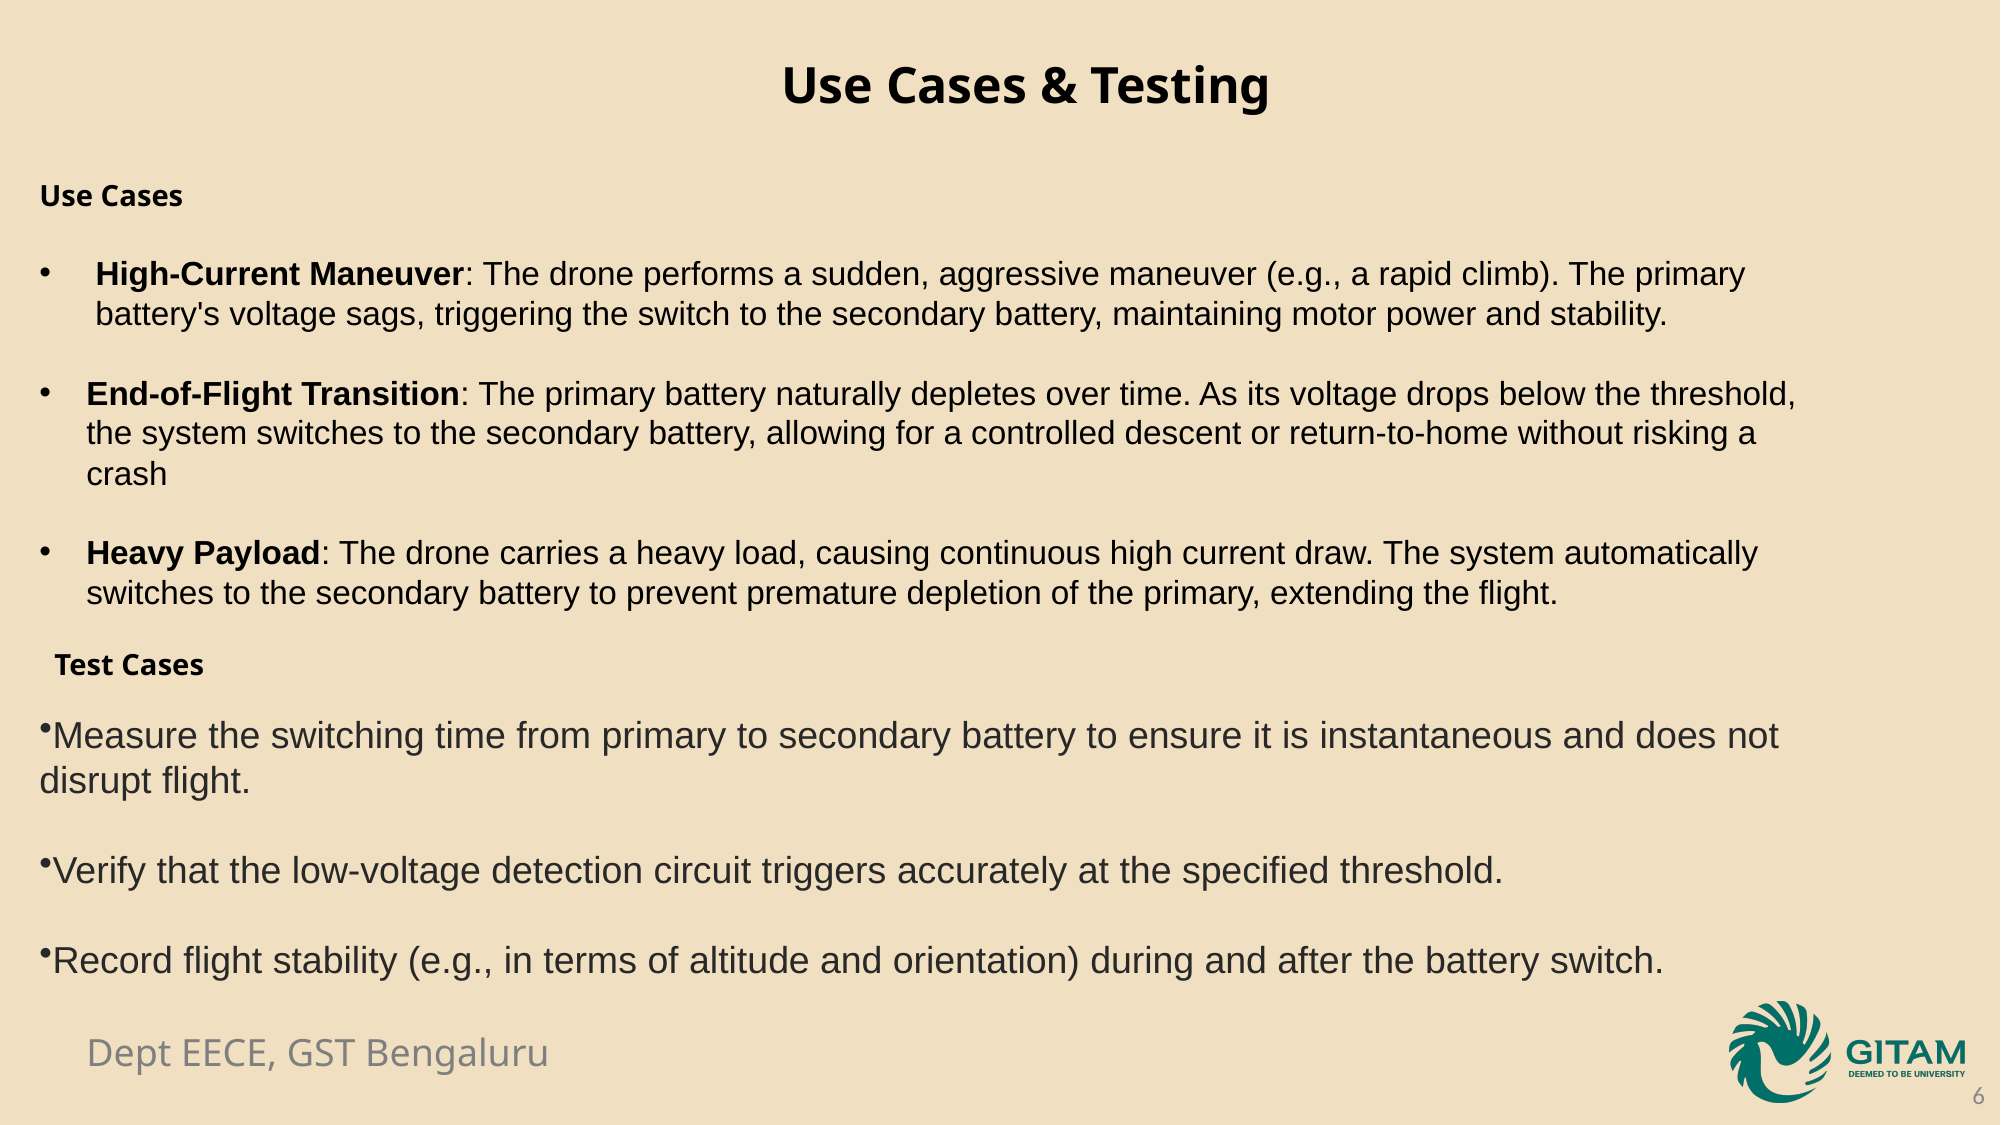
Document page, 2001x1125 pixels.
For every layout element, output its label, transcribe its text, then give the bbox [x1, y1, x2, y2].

text_box Use Cases High-Current Maneuver: The drone performs a sudden, aggressive maneuver (e.g., a rapid climb). The primary battery's voltage sags, triggering the switch to the secondary battery, maintaining motor power and stability. End-of-Flight Transition: The primary battery naturally depletes over time. As its voltage drops below the threshold, the system switches to the secondary battery, allowing for a controlled descent or return-to-home without risking a crash Heavy Payload: The drone carries a heavy load, causing continuous high current draw. The system automatically switches to the secondary battery to prevent premature depletion of the primary, extending the flight. [24, 169, 1845, 670]
text_box Use Cases & Testing [163, 45, 1889, 127]
slide_number 6 [1550, 1065, 2000, 1125]
text_box Test Cases [39, 638, 985, 703]
text_box Test Cases [39, 988, 985, 1125]
text_box Measure the switching time from primary to secondary battery to ensure it is instantaneous and does not disrupt flight. Verify that the low-voltage detection circuit triggers accurately at the specified threshold. Record flight stability (e.g., in terms of altitude and orientation) during and after the battery switch. [24, 703, 1897, 988]
picture [1729, 1001, 1965, 1065]
